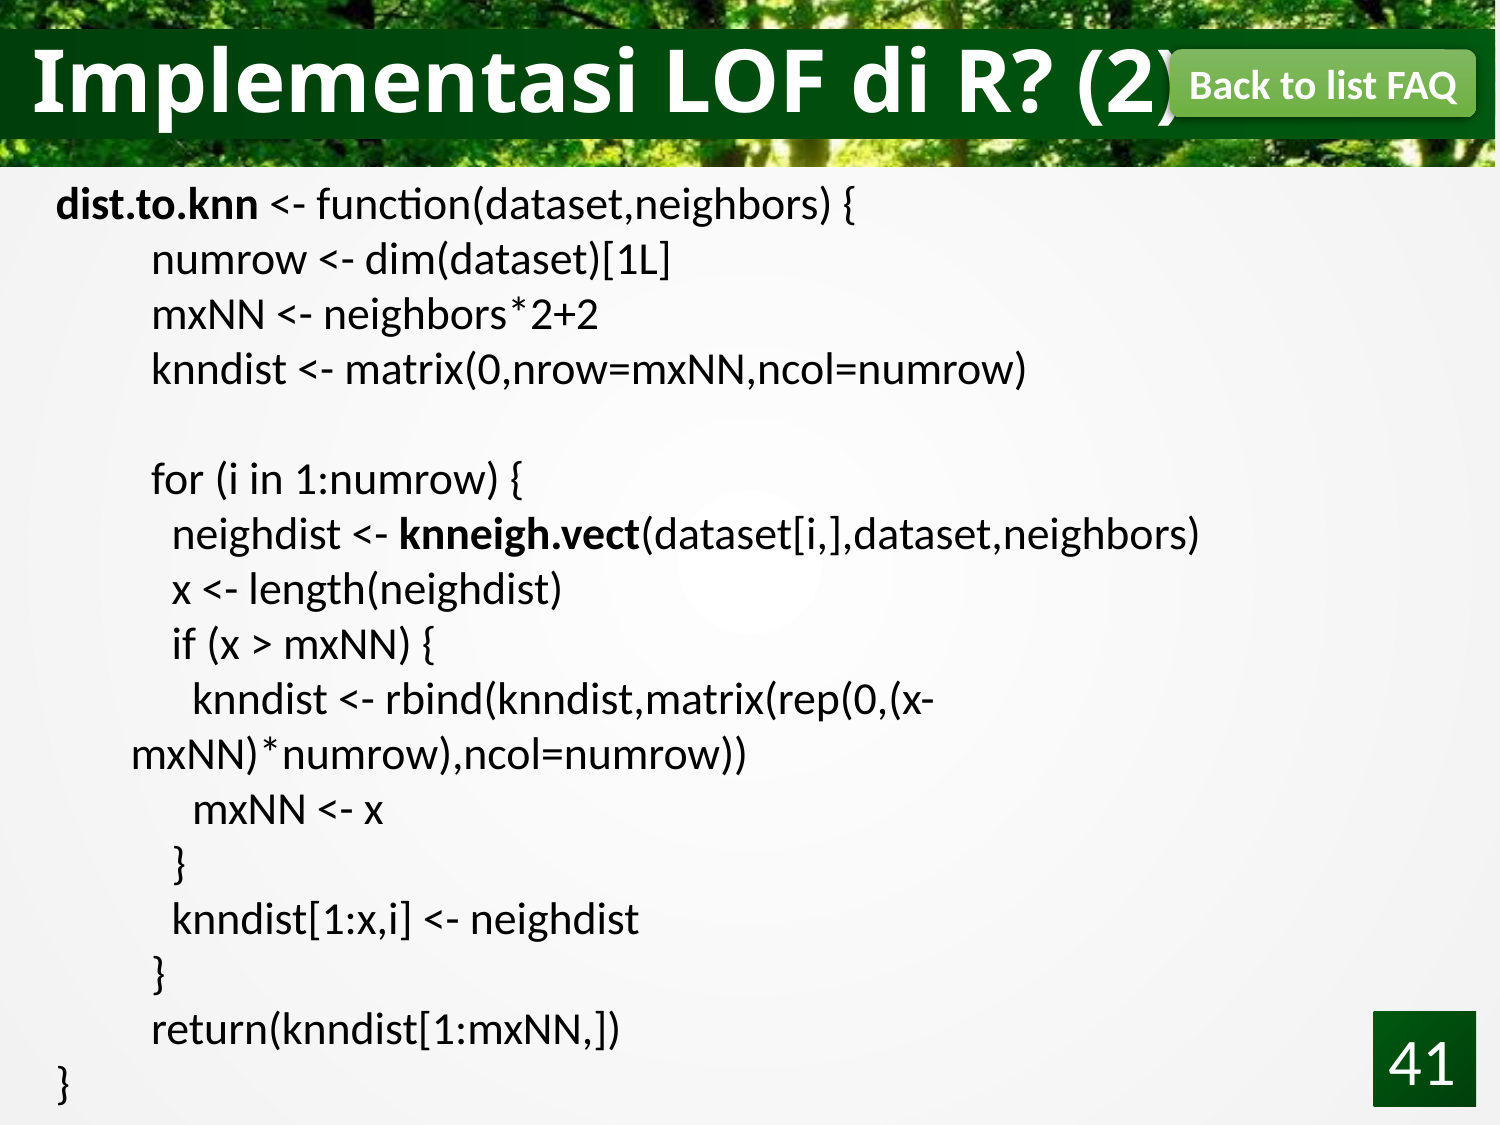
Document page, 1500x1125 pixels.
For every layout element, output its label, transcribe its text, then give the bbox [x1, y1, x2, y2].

text_box dist.to.knn <- function(dataset,neighbors) { numrow <- dim(dataset)[1L] mxNN <- neighbors*2+2 knndist <- matrix(0,nrow=mxNN,ncol=numrow) for (i in 1:numrow) { neighdist <- knneigh.vect(dataset[i,],dataset,neighbors) x <- length(neighdist) if (x > mxNN) { knndist <- rbind(knndist,matrix(rep(0,(x-mxNN)*numrow),ncol=numrow)) mxNN <- x } knndist[1:x,i] <- neighdist } return(knndist[1:mxNN,]) } [40, 167, 1496, 1117]
text_box 41 [1373, 1011, 1477, 1107]
picture [0, 0, 1496, 167]
